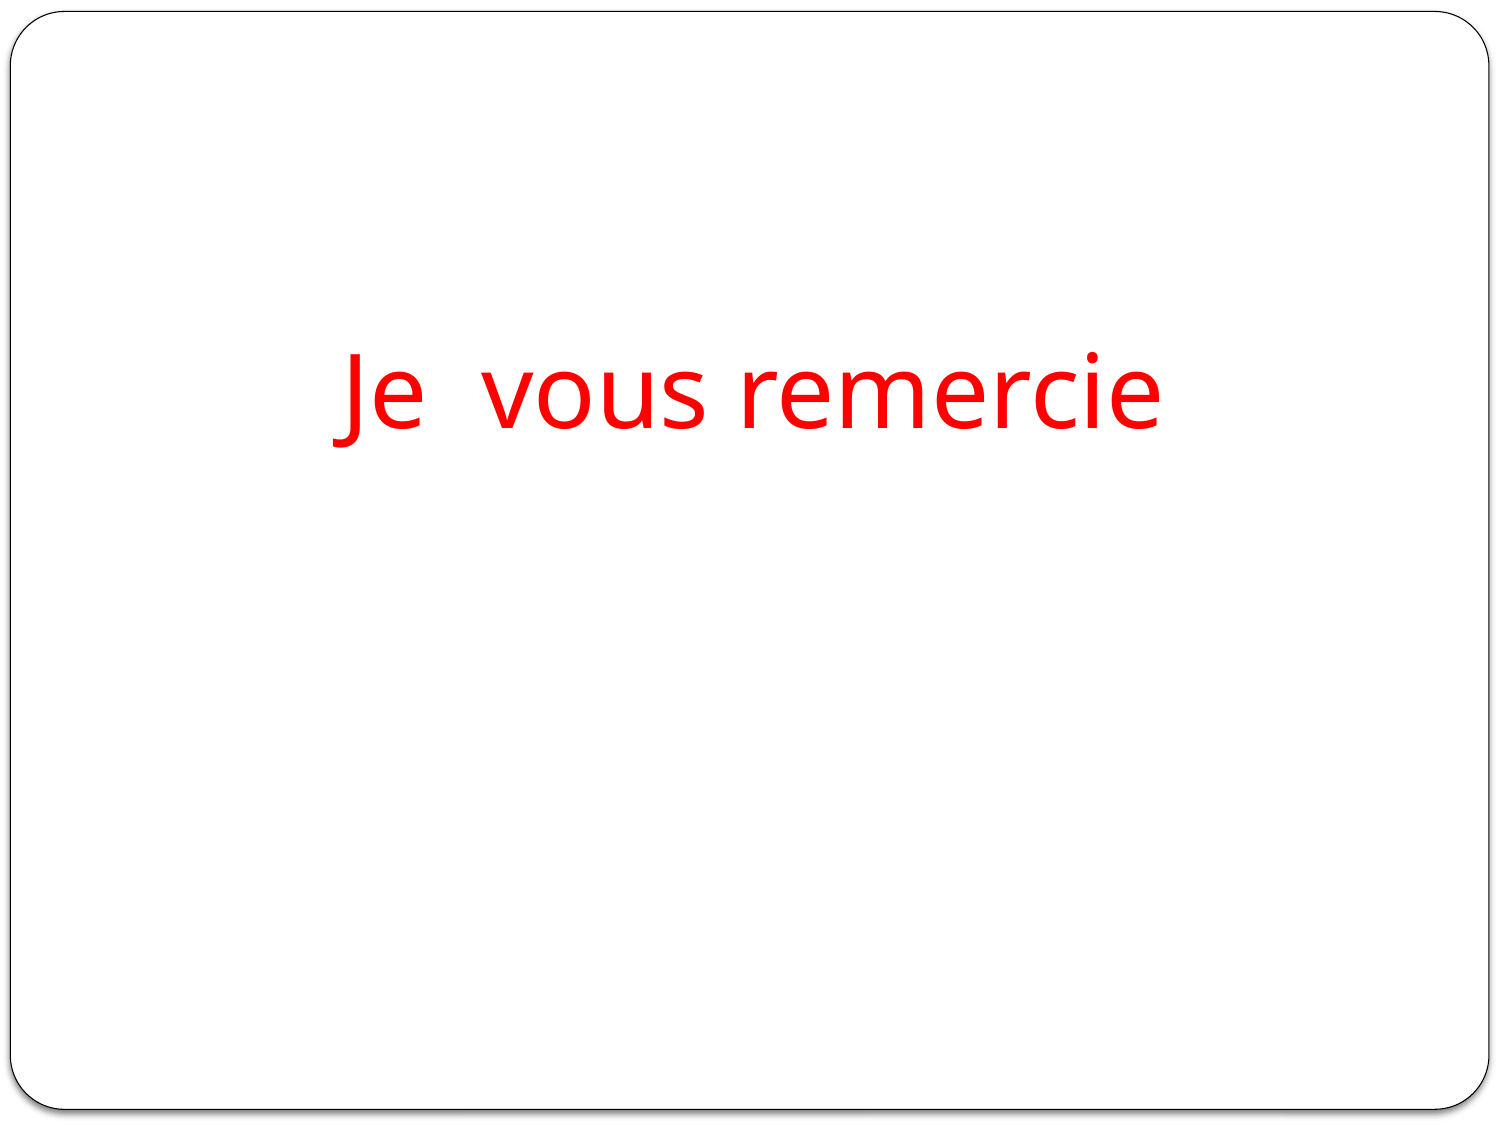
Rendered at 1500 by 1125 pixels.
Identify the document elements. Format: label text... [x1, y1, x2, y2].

list Je vous remercie [258, 317, 1275, 660]
